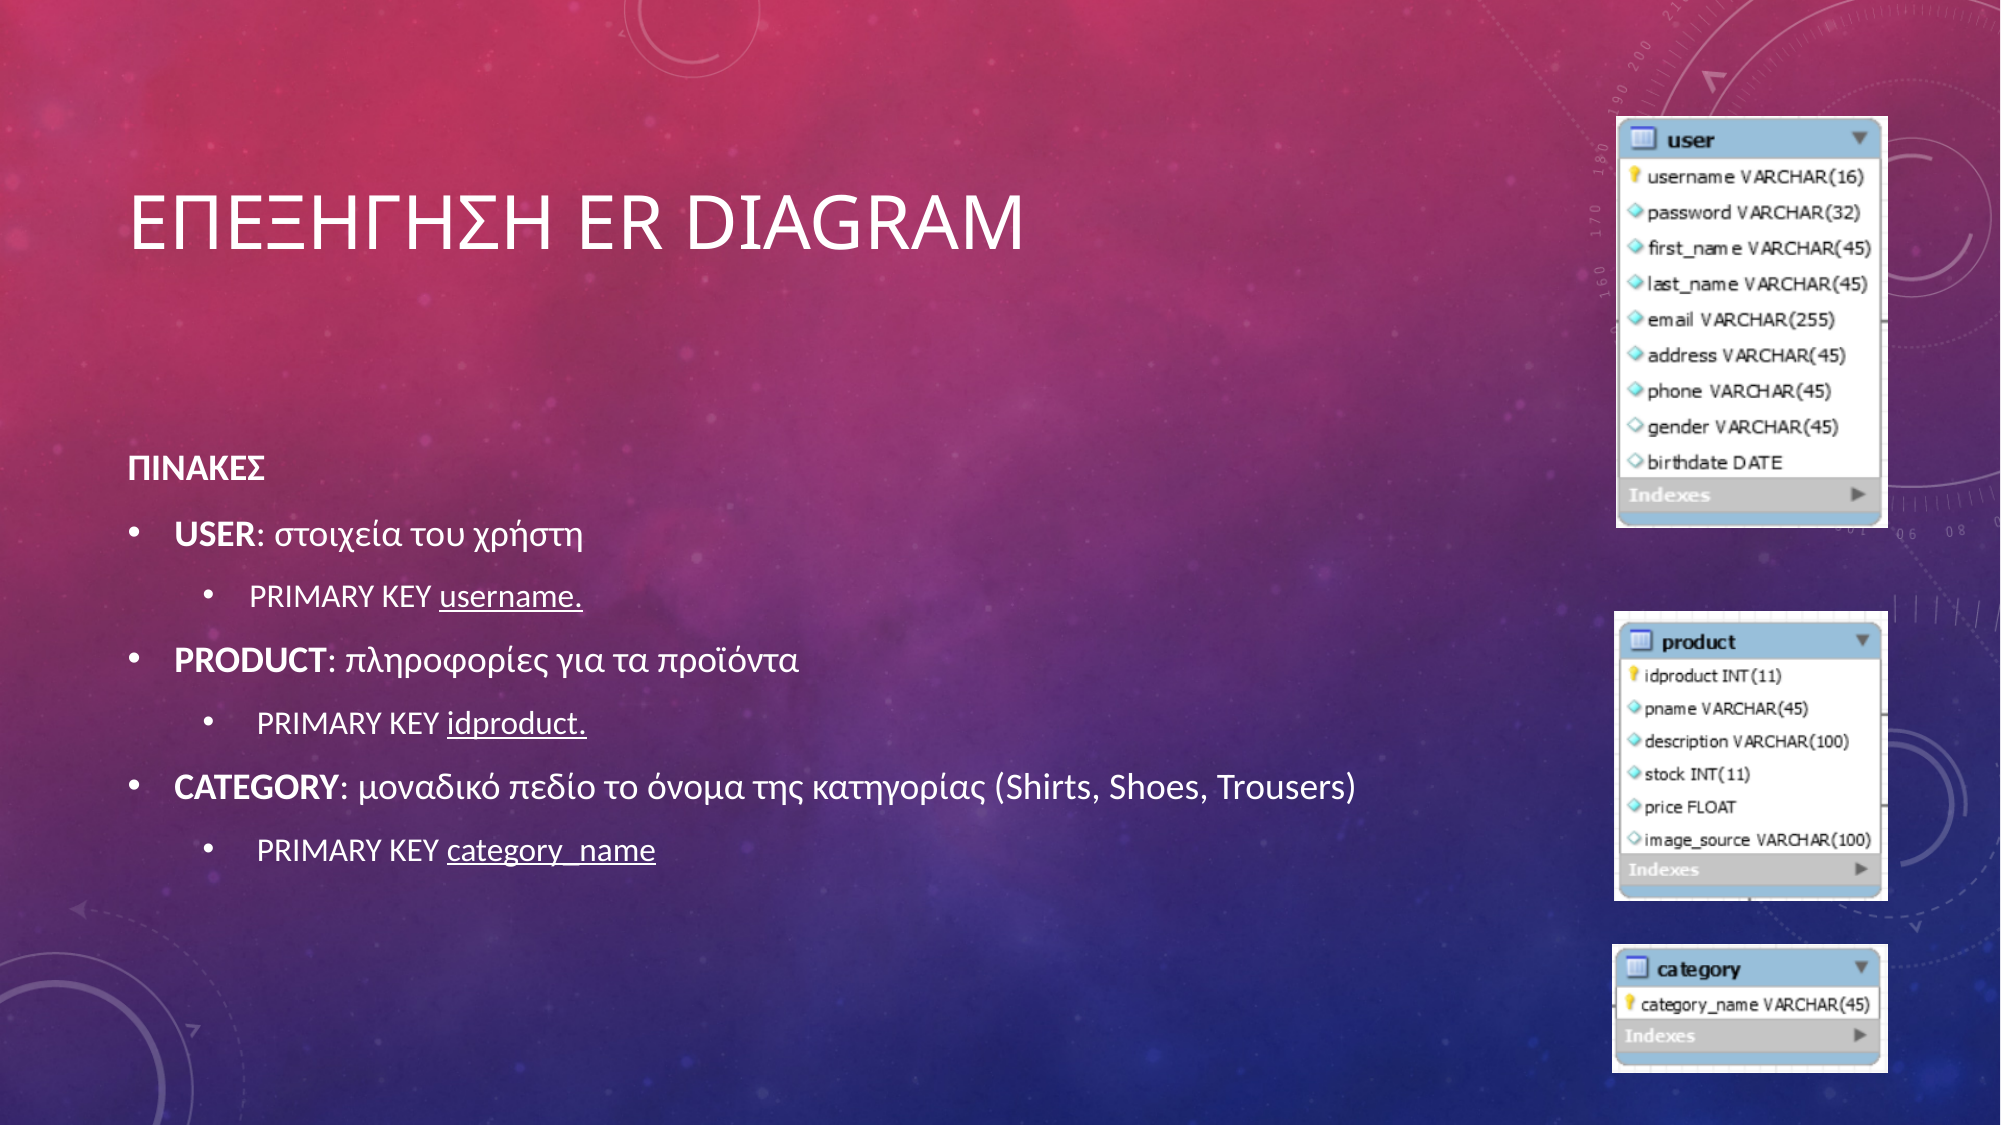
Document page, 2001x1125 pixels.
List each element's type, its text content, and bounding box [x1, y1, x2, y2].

list ΠΙΝΑΚΕΣ USER: στοιχεία του χρήστη PRIMARY KEY username. PRODUCT: πληροφορίες για τα προϊόντα PRIMARY KΕΥ idproduct. CATEGORY: μοναδικό πεδίο το όνομα της κατηγορίας (Shirts, Shoes, Trousers) PRIMARY KEY category_name [112, 351, 1775, 1025]
title Επεξηγηση ER DIAGRAM [112, 99, 1775, 339]
picture [0, 0, 2001, 1125]
